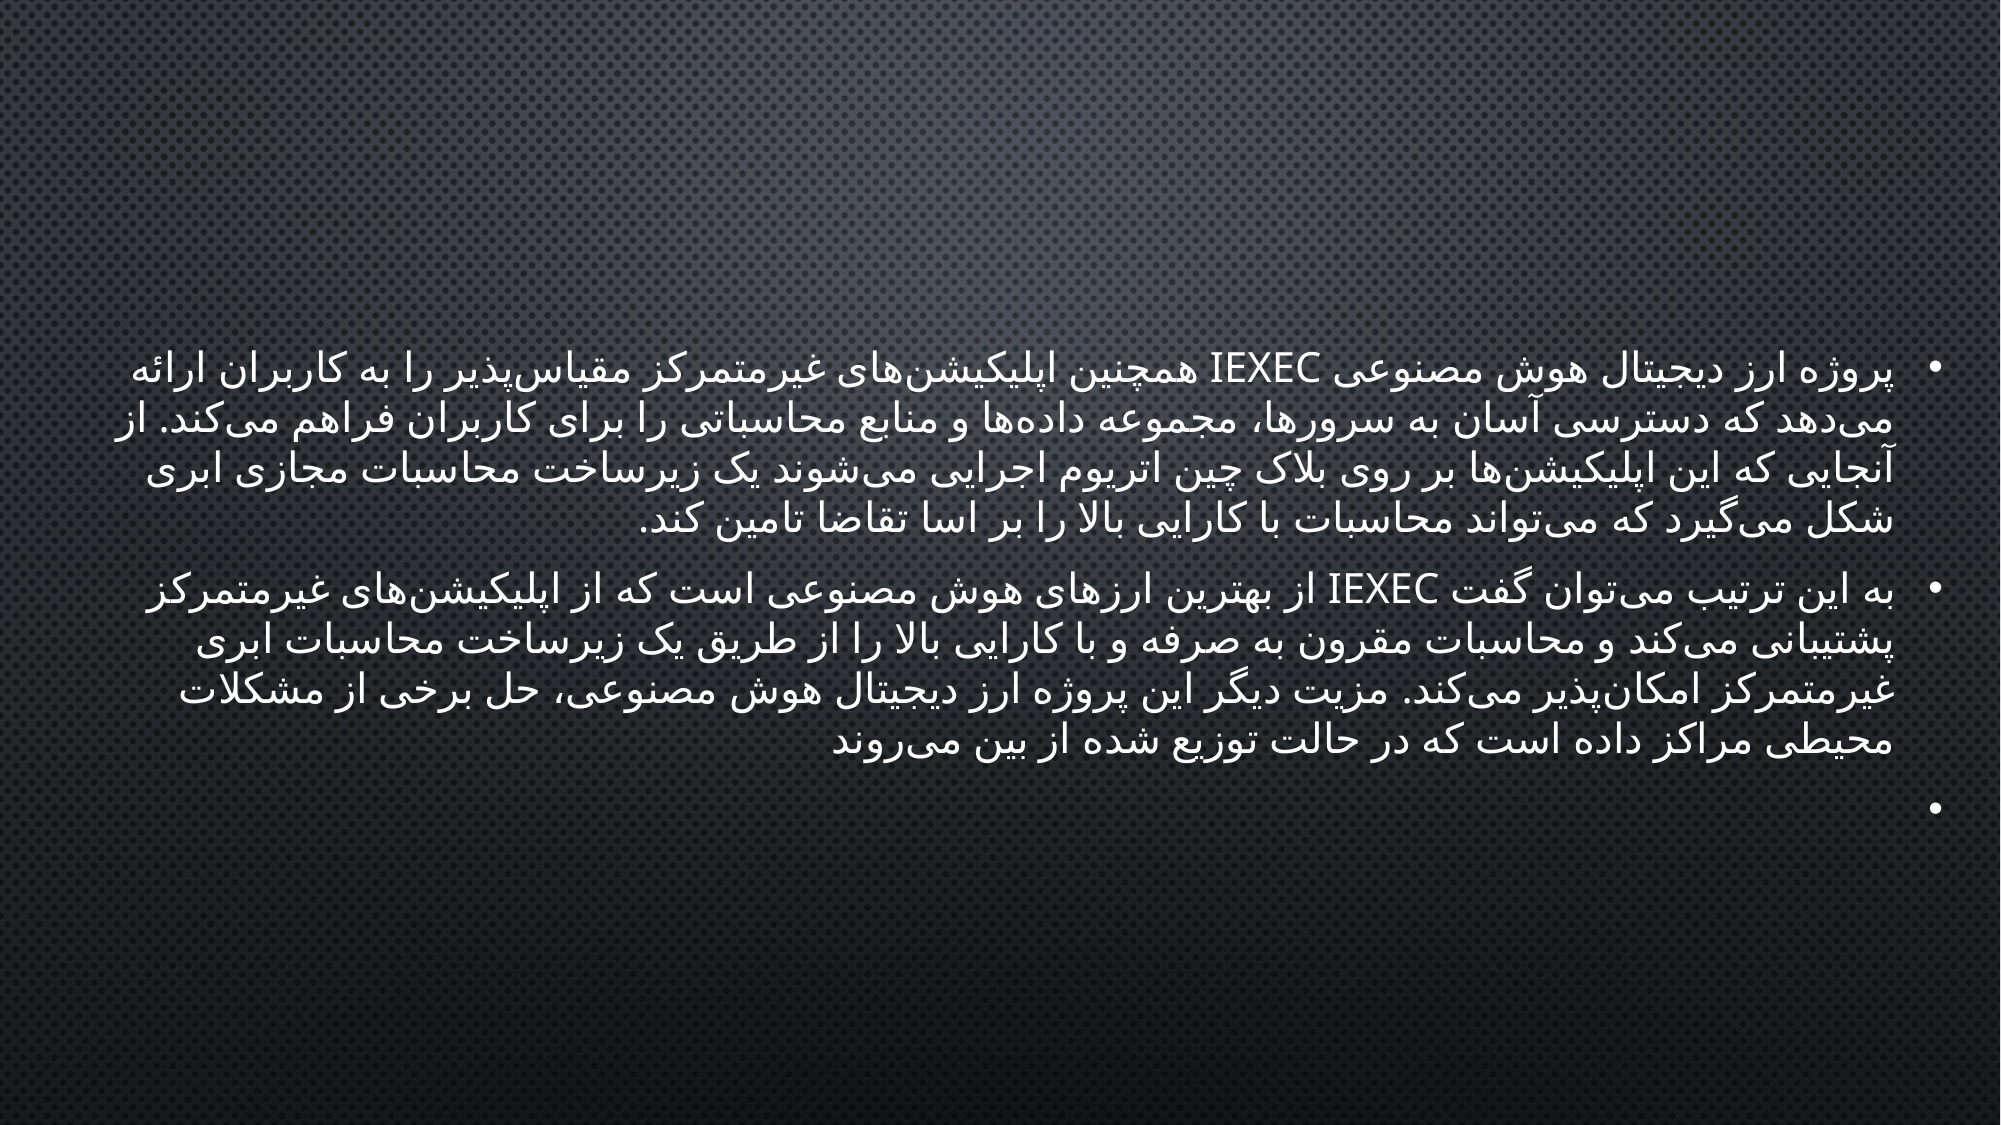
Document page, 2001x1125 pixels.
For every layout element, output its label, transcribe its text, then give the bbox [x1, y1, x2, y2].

list پروژه ارز دیجیتال هوش مصنوعی IExec همچنین اپلیکیشن‌های غیرمتمرکز مقیاس‌پذیر را به کاربران ارائه می‌دهد که دسترسی آسان به سرورها، مجموعه داده‌ها و منابع محاسباتی را برای کاربران فراهم می‌کند. از آنجایی که این اپلیکیشن‌ها بر روی بلاک چین اتریوم اجرایی می‌شوند یک زیرساخت محاسبات مجازی ابری شکل می‌گیرد که می‌تواند محاسبات با کارایی بالا را بر اسا تقاضا تامین کند. به این ترتیب می‌توان گفت IExec از بهترین ارزهای هوش مصنوعی است که از اپلیکیشن‌های غیرمتمرکز پشتیبانی می‌کند و محاسبات مقرون به صرفه و با کارایی بالا را از طریق یک زیرساخت محاسبات ابری غیرمتمرکز امکان‌پذیر می‌کند. مزیت دیگر این پروژه ارز دیجیتال هوش مصنوعی، حل برخی از مشکلات محیطی مراکز داده است که در حالت توزیع شده از بین می‌روند [41, 74, 1958, 1100]
